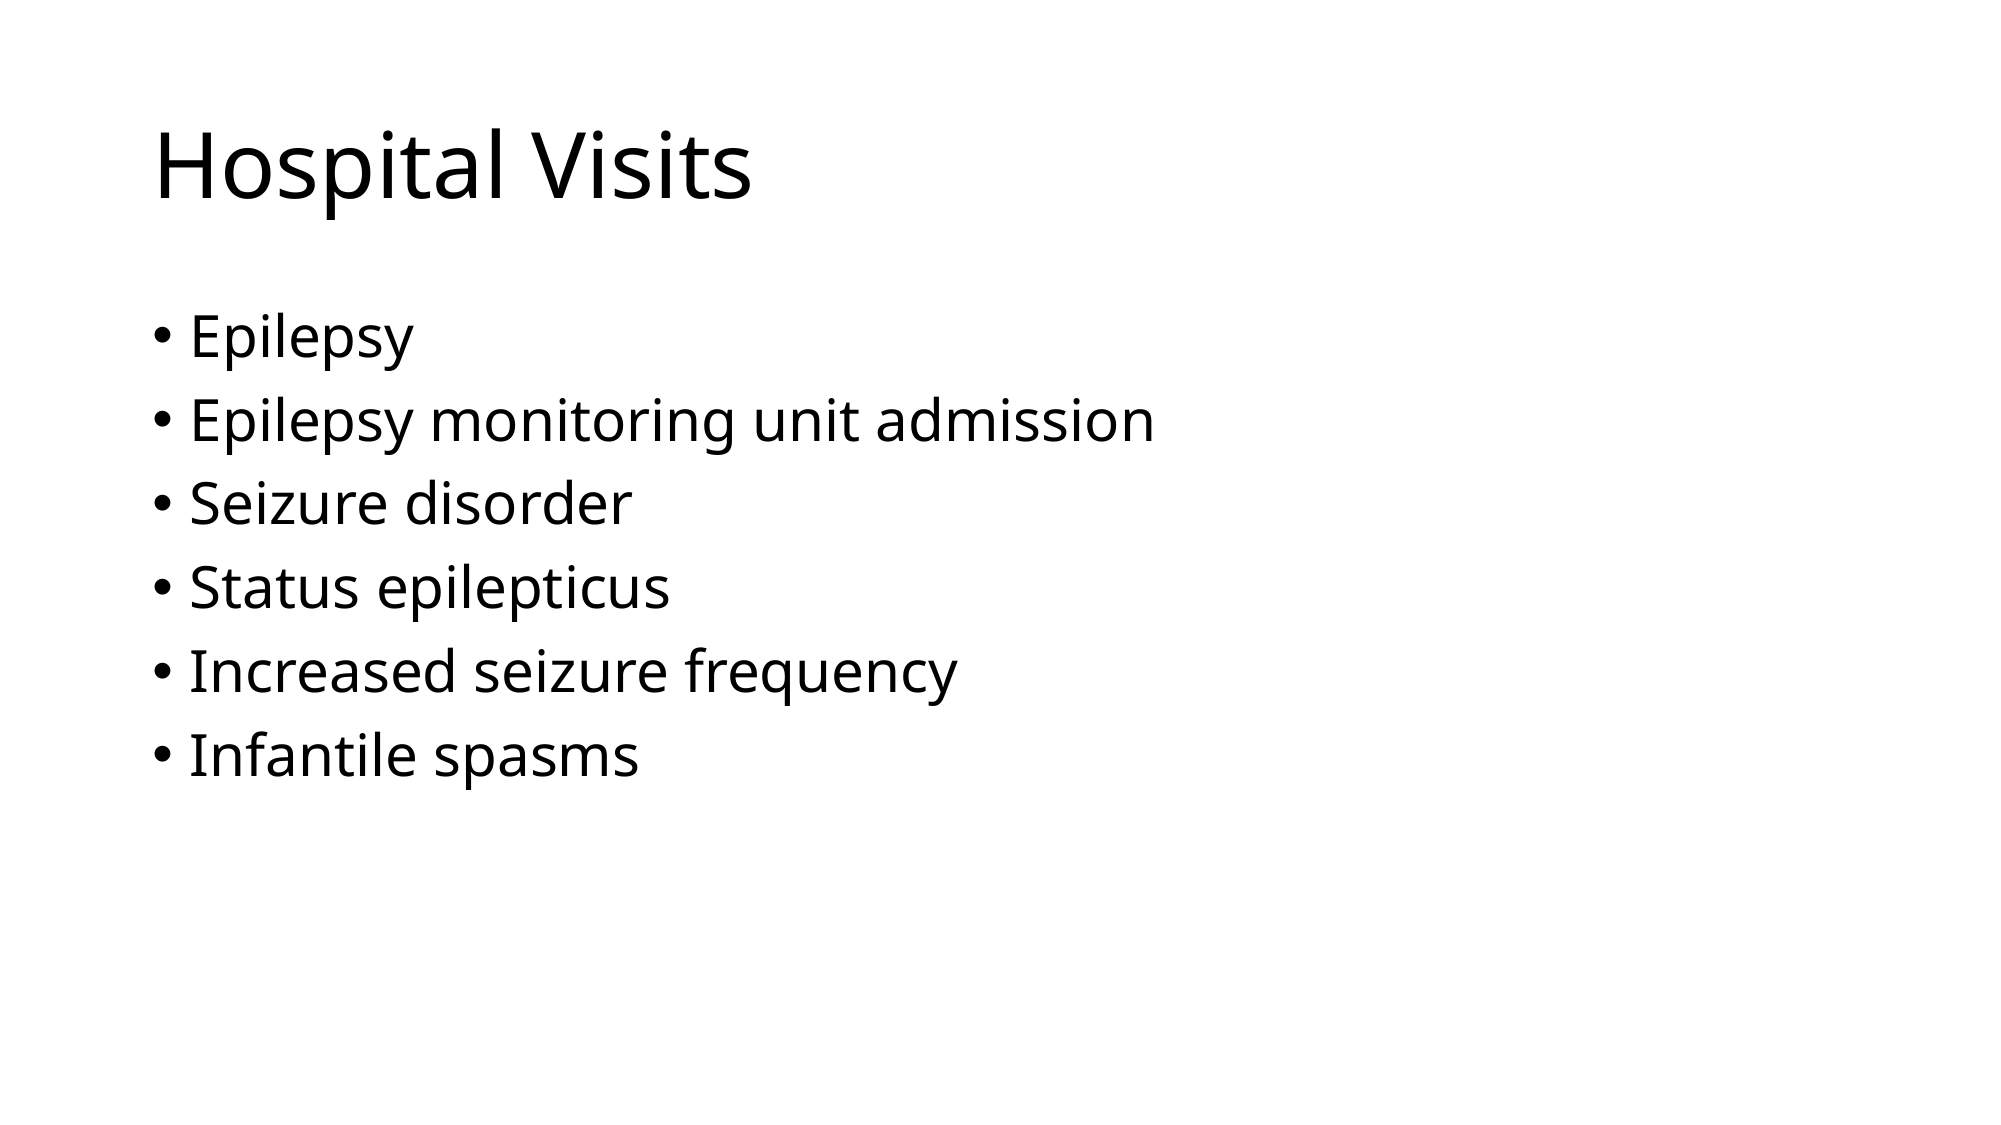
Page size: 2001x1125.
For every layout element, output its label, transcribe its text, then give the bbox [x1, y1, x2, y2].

list Epilepsy Epilepsy monitoring unit admission Seizure disorder Status epilepticus Increased seizure frequency Infantile spasms [137, 299, 1863, 1014]
title Hospital Visits [137, 59, 1863, 278]
